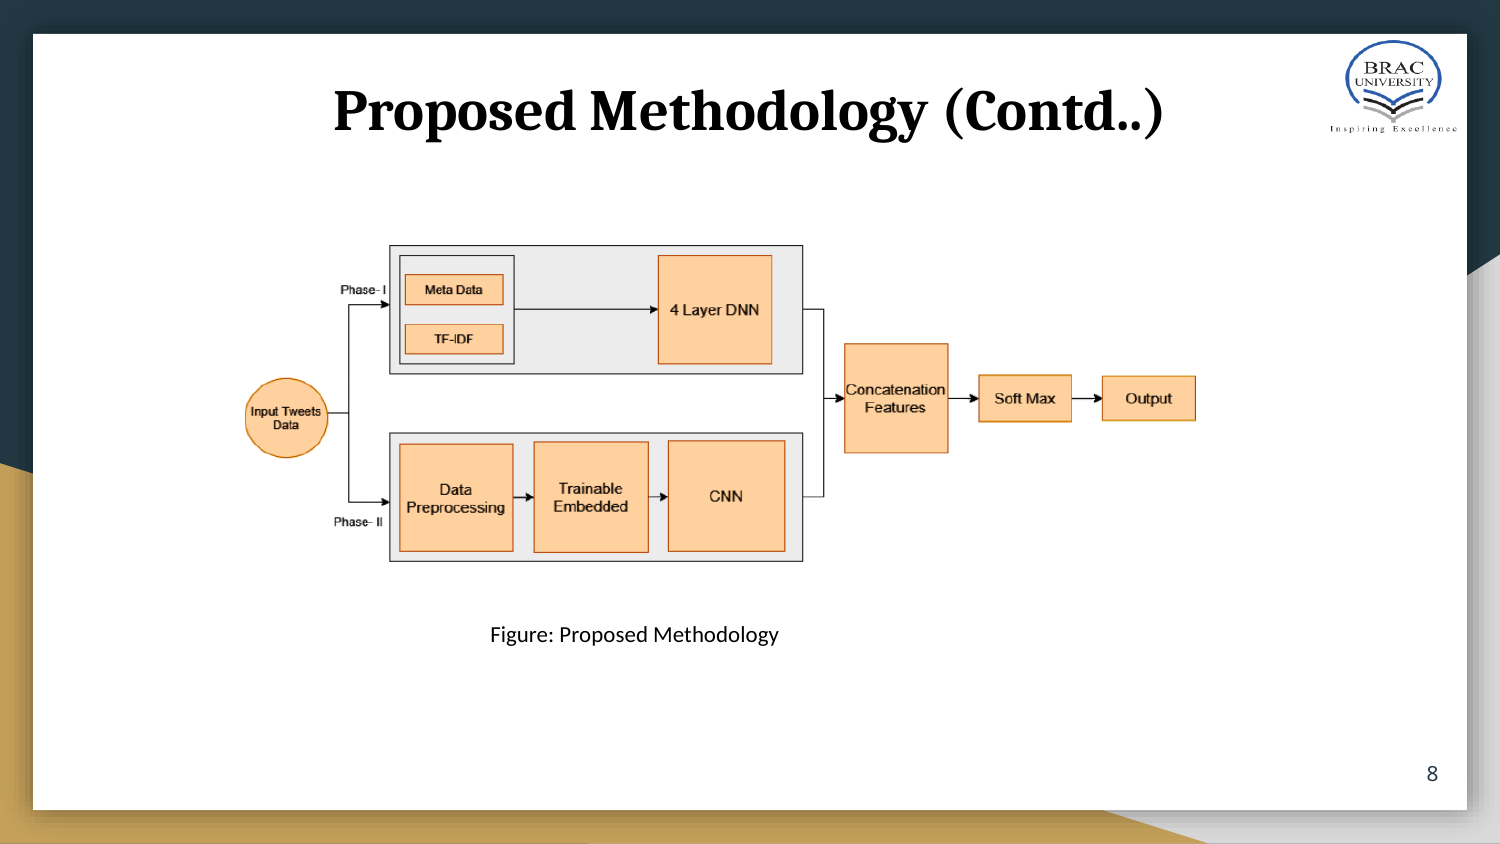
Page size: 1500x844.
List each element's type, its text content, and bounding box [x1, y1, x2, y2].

picture [0, 0, 1500, 844]
slide_number 8 [1420, 760, 1458, 794]
title Proposed Methodology (Contd..) [125, 71, 1376, 160]
text_box Figure: Proposed Methodology [475, 612, 795, 655]
